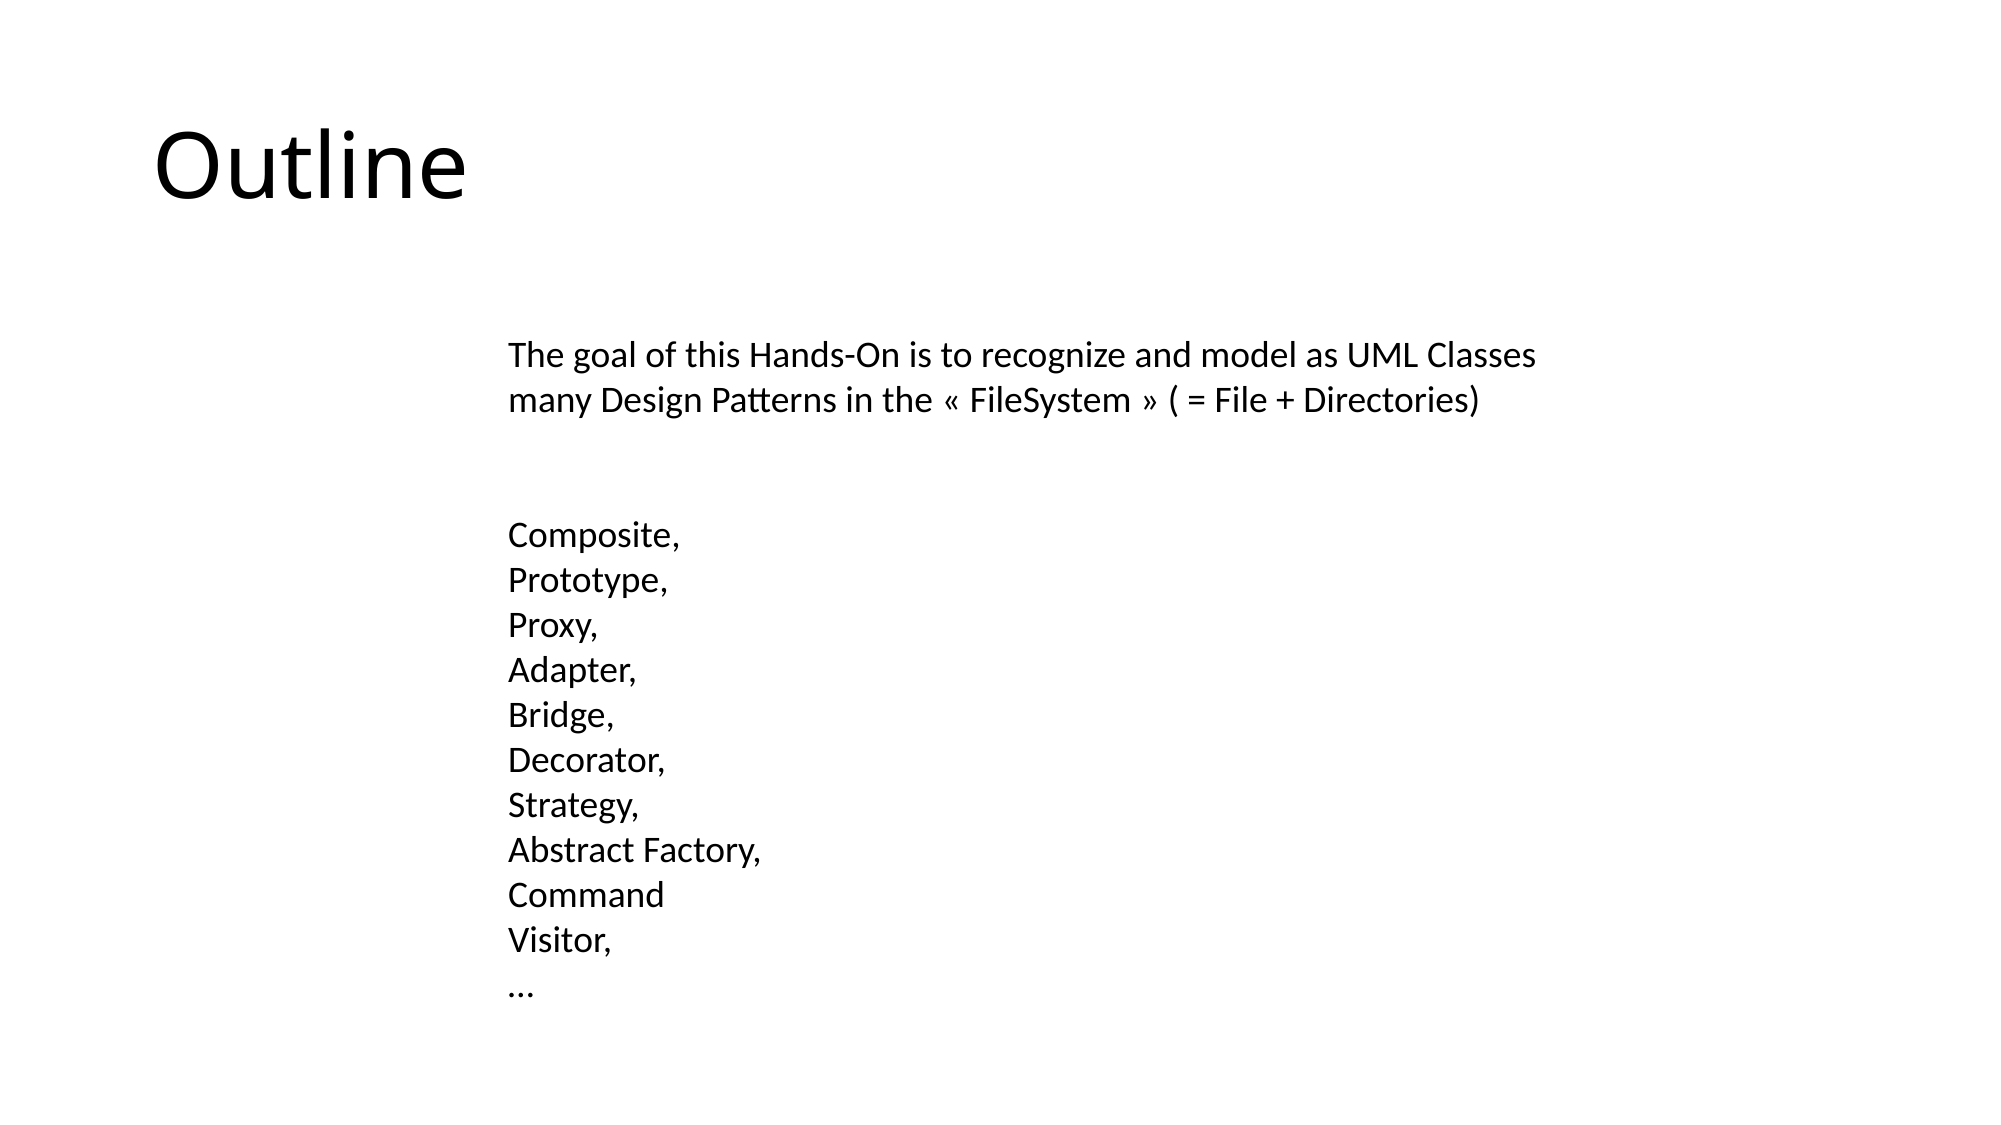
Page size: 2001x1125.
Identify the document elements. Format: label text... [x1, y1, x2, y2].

title Outline [137, 59, 1863, 278]
text_box The goal of this Hands-On is to recognize and model as UML Classes many Design Patterns in the « FileSystem » ( = File + Directories) Composite, Prototype, Proxy, Adapter, Bridge, Decorator, Strategy, Abstract Factory, Command Visitor, … [493, 322, 1553, 1058]
